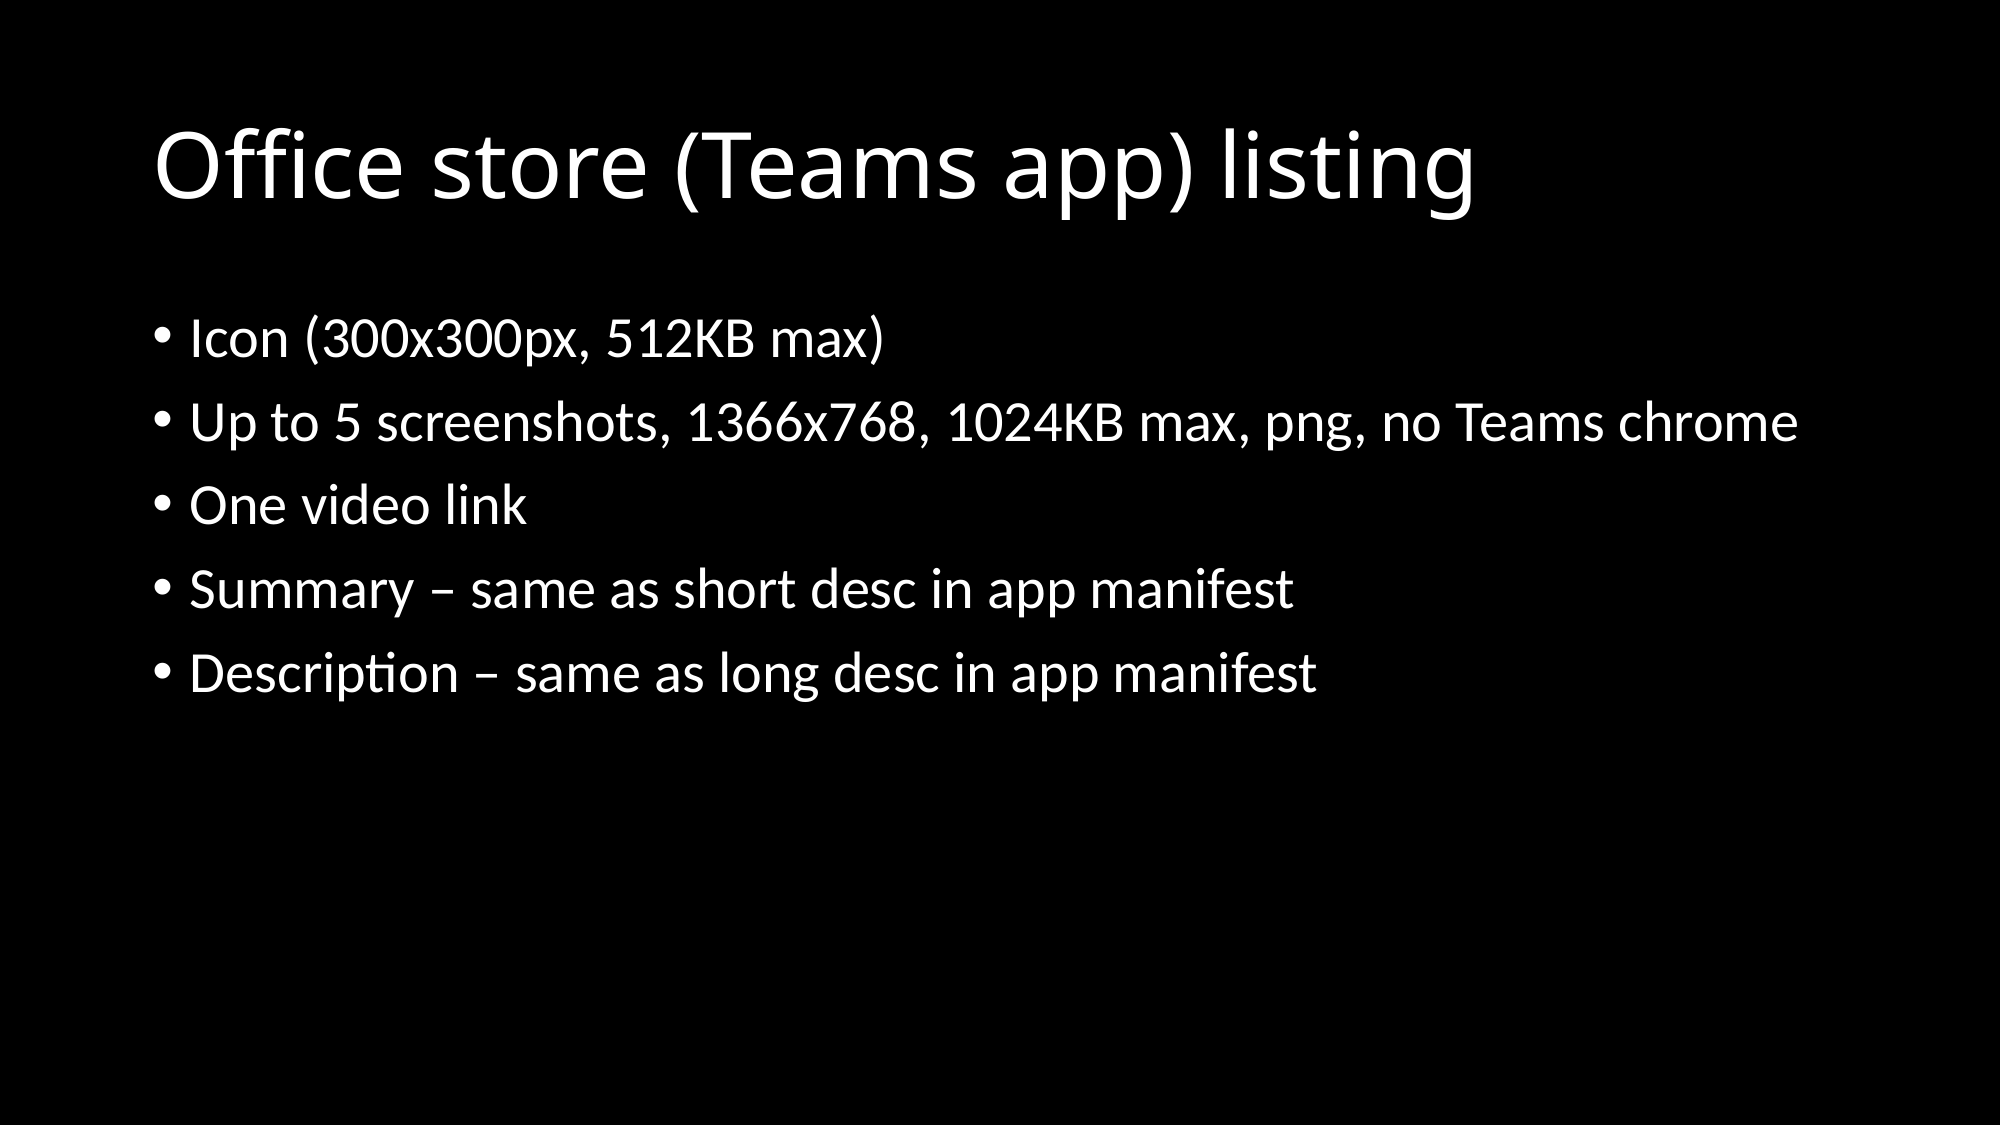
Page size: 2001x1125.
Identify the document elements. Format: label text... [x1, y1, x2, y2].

list Icon (300x300px, 512KB max) Up to 5 screenshots, 1366x768, 1024KB max, png, no Teams chrome One video link Summary – same as short desc in app manifest Description – same as long desc in app manifest [137, 299, 1863, 1014]
title Office store (Teams app) listing [137, 59, 1863, 278]
